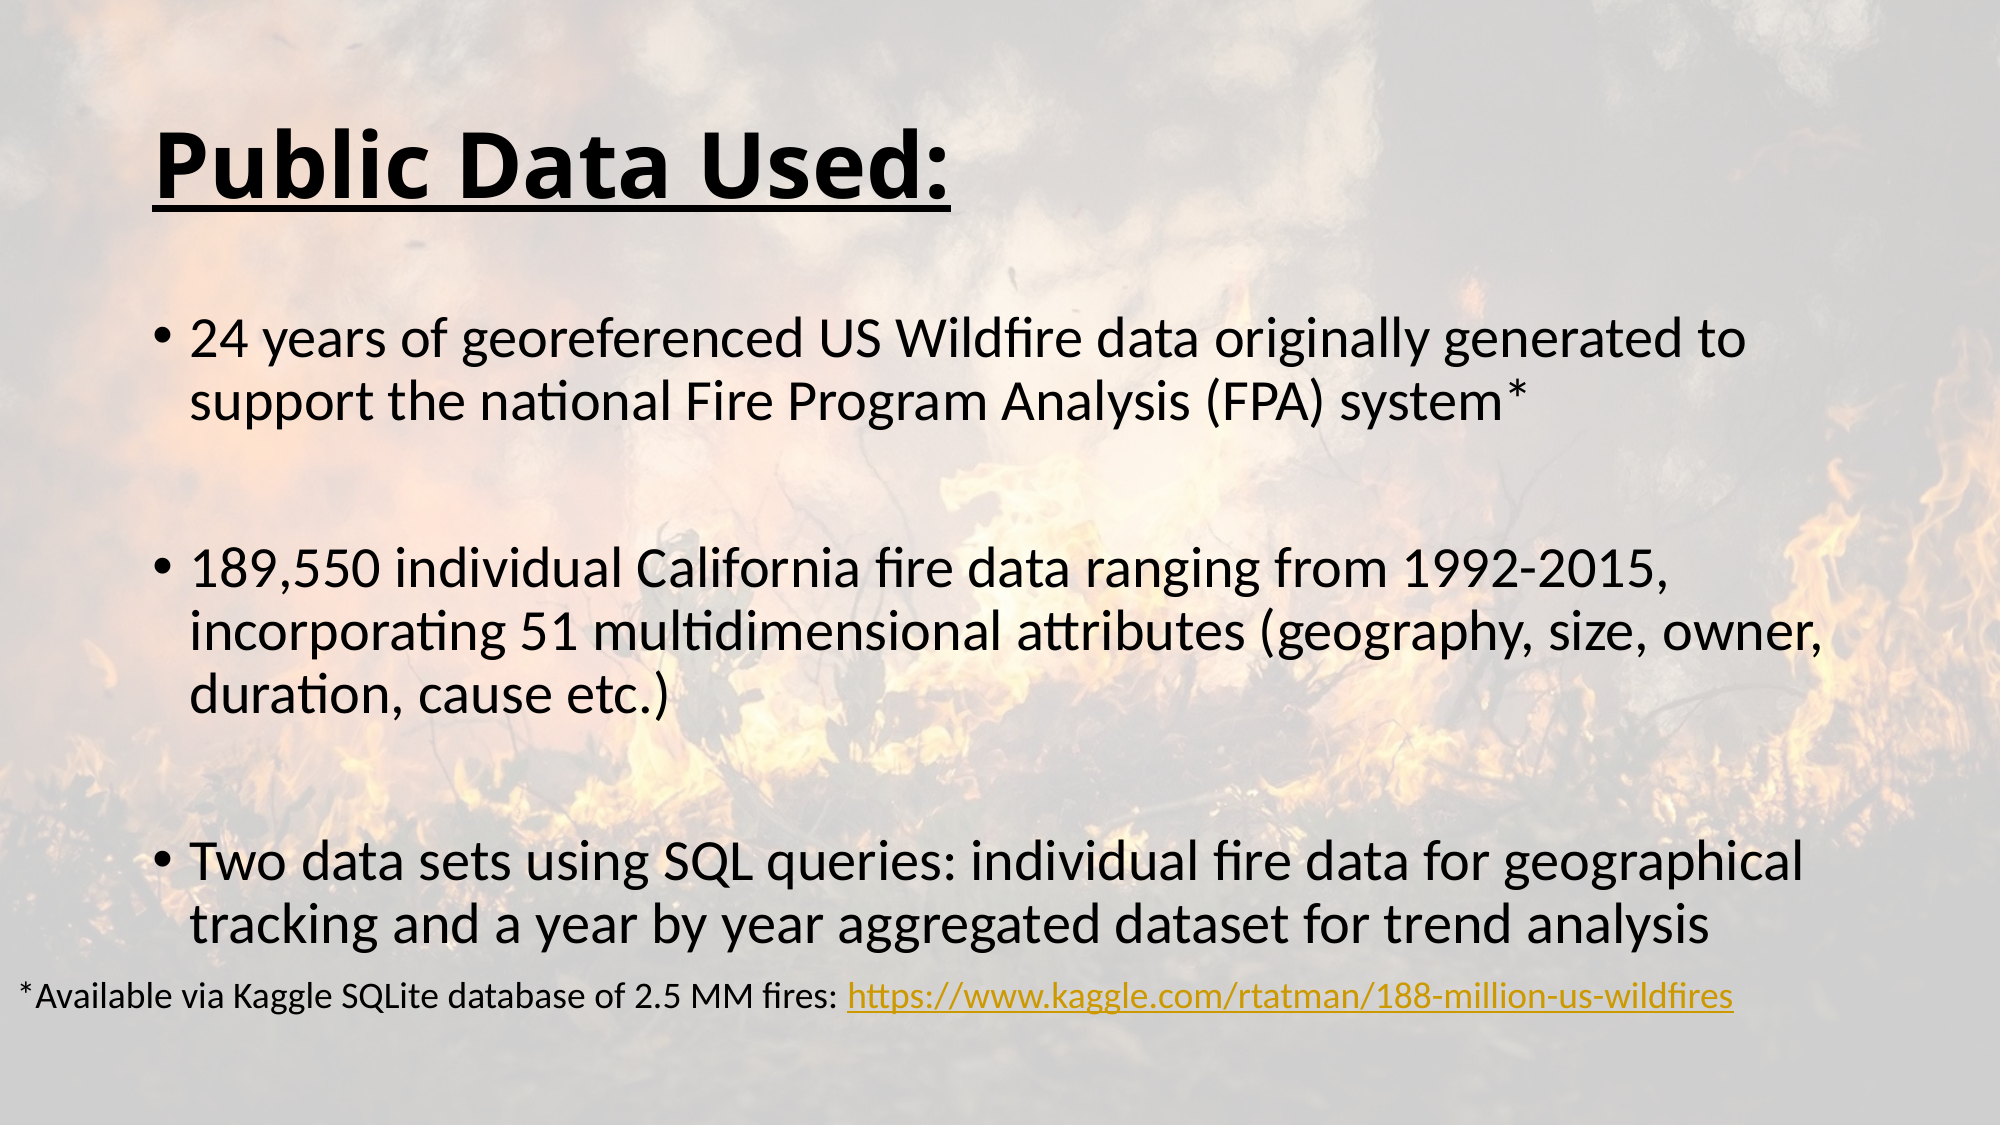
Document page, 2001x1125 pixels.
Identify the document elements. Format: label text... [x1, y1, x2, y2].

text_box *Available via Kaggle SQLite database of 2.5 MM fires: https://www.kaggle.com/rtatman/188-million-us-wildfires [1, 963, 1853, 1024]
list 24 years of georeferenced US Wildfire data originally generated to support the national Fire Program Analysis (FPA) system* 189,550 individual California fire data ranging from 1992-2015, incorporating 51 multidimensional attributes (geography, size, owner, duration, cause etc.) Two data sets using SQL queries: individual fire data for geographical tracking and a year by year aggregated dataset for trend analysis [137, 299, 1863, 1014]
title Public Data Used: [137, 59, 1863, 278]
